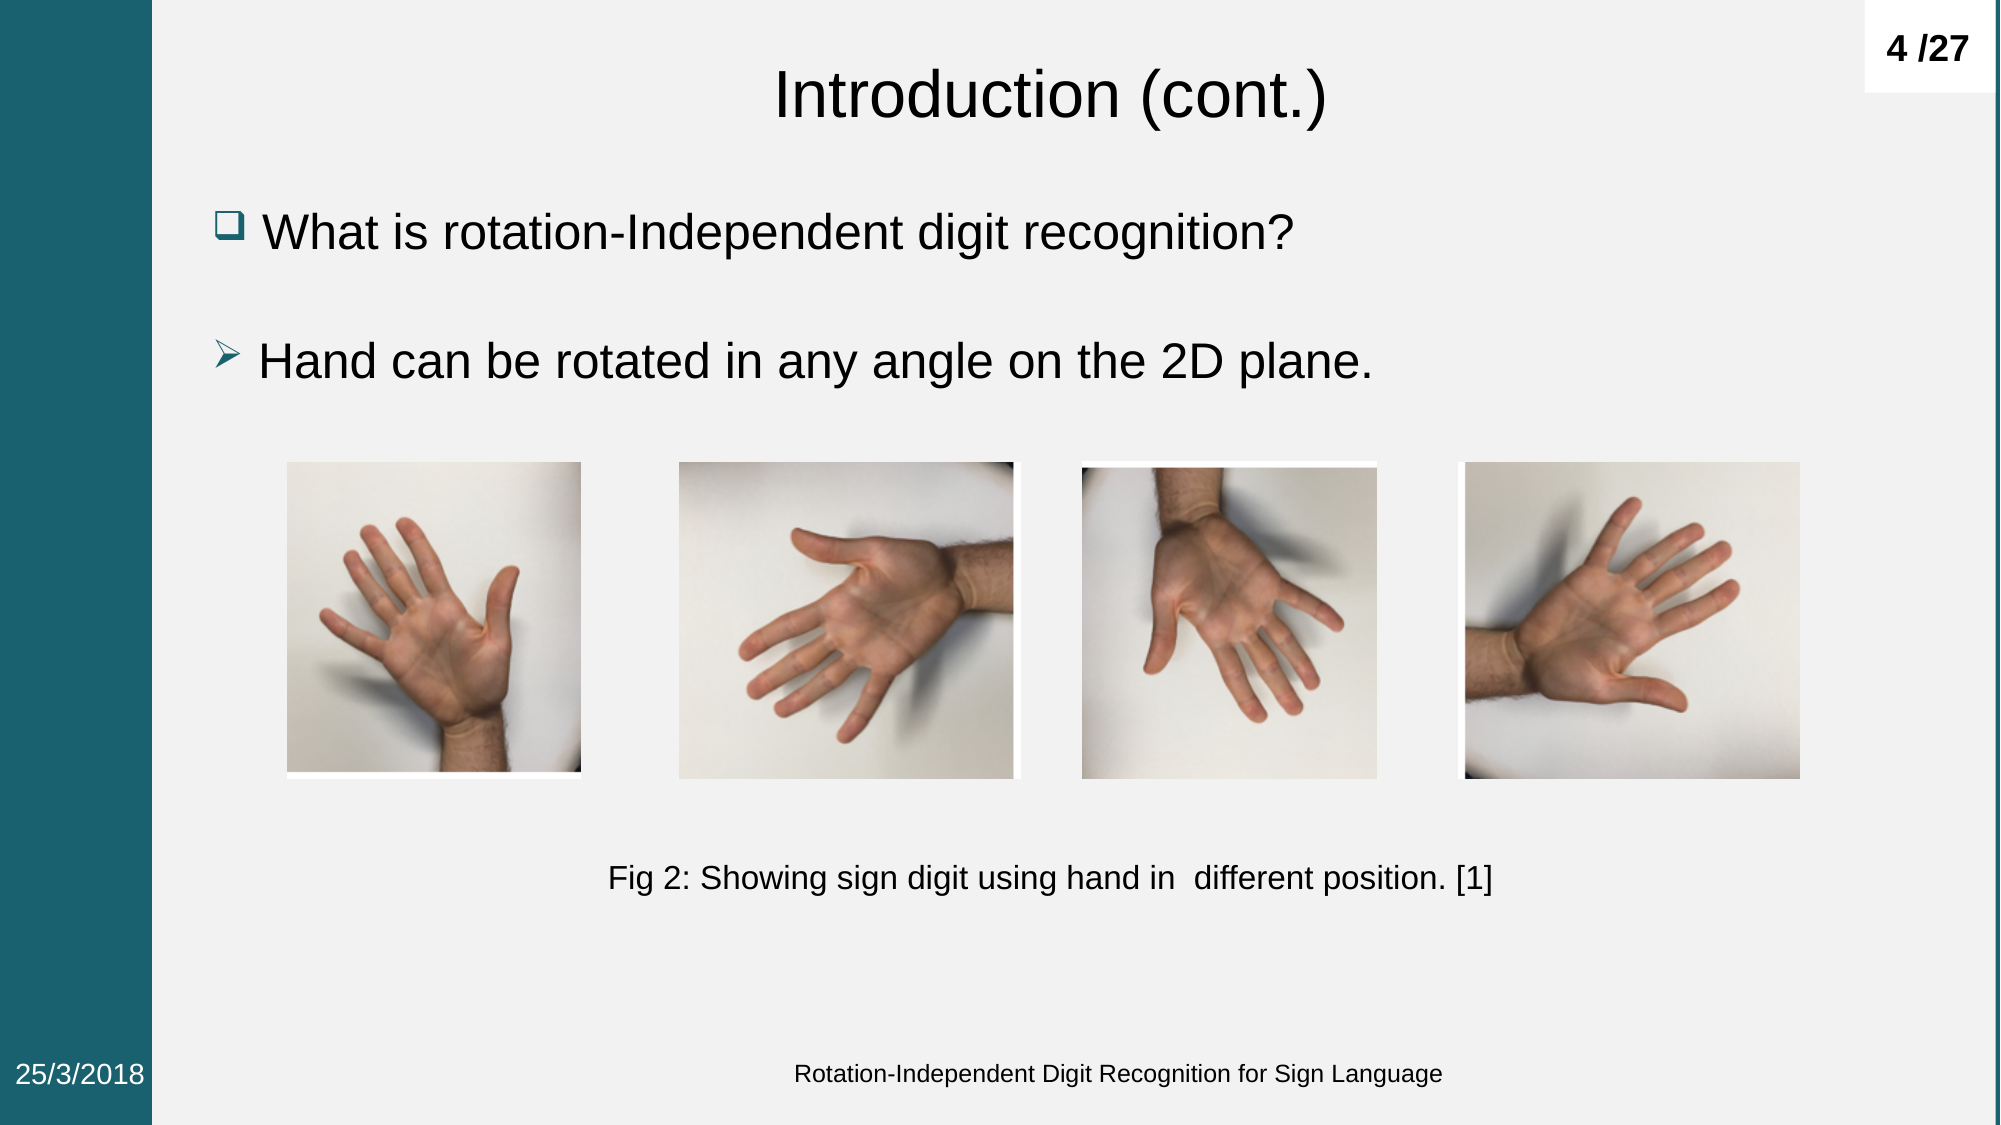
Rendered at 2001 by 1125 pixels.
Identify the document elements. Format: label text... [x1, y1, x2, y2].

text_box 4 /27 [1864, 0, 1996, 93]
picture [1082, 461, 1377, 779]
picture [1458, 462, 1800, 779]
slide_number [0, 1039, 452, 1107]
footer Rotation-Independent Digit Recognition for Sign Language [634, 1042, 1605, 1103]
picture [679, 462, 1021, 779]
list Introduction (cont.) What is rotation-Independent digit recognition? Hand can be rotated in any angle on the 2D plane. Fig 2: Showing sign digit using hand in different position. [1] [152, 0, 1996, 1125]
picture [287, 462, 581, 779]
